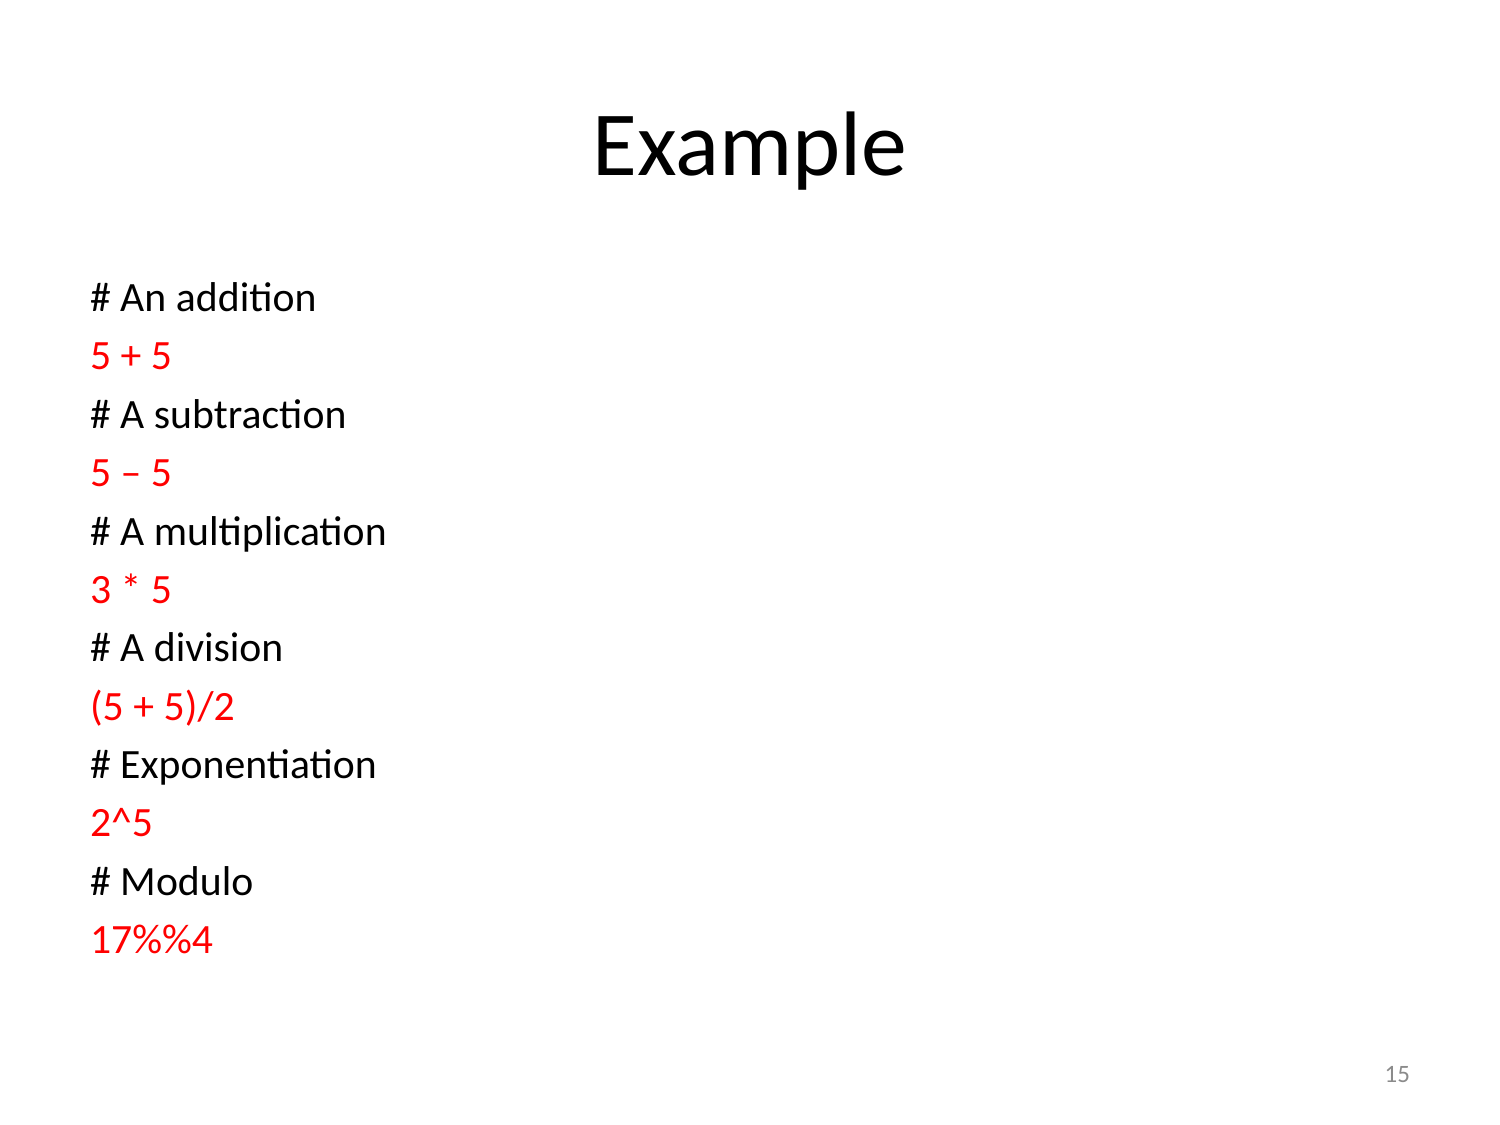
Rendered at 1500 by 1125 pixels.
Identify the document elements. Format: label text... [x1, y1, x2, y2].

list # An addition 5 + 5 # A subtraction 5 – 5 # A multiplication 3 * 5 # A division (5 + 5)/2 # Exponentiation 2^5 # Modulo 17%%4 [75, 262, 1425, 1005]
slide_number 15 [1074, 1042, 1425, 1103]
title Example [75, 45, 1425, 233]
